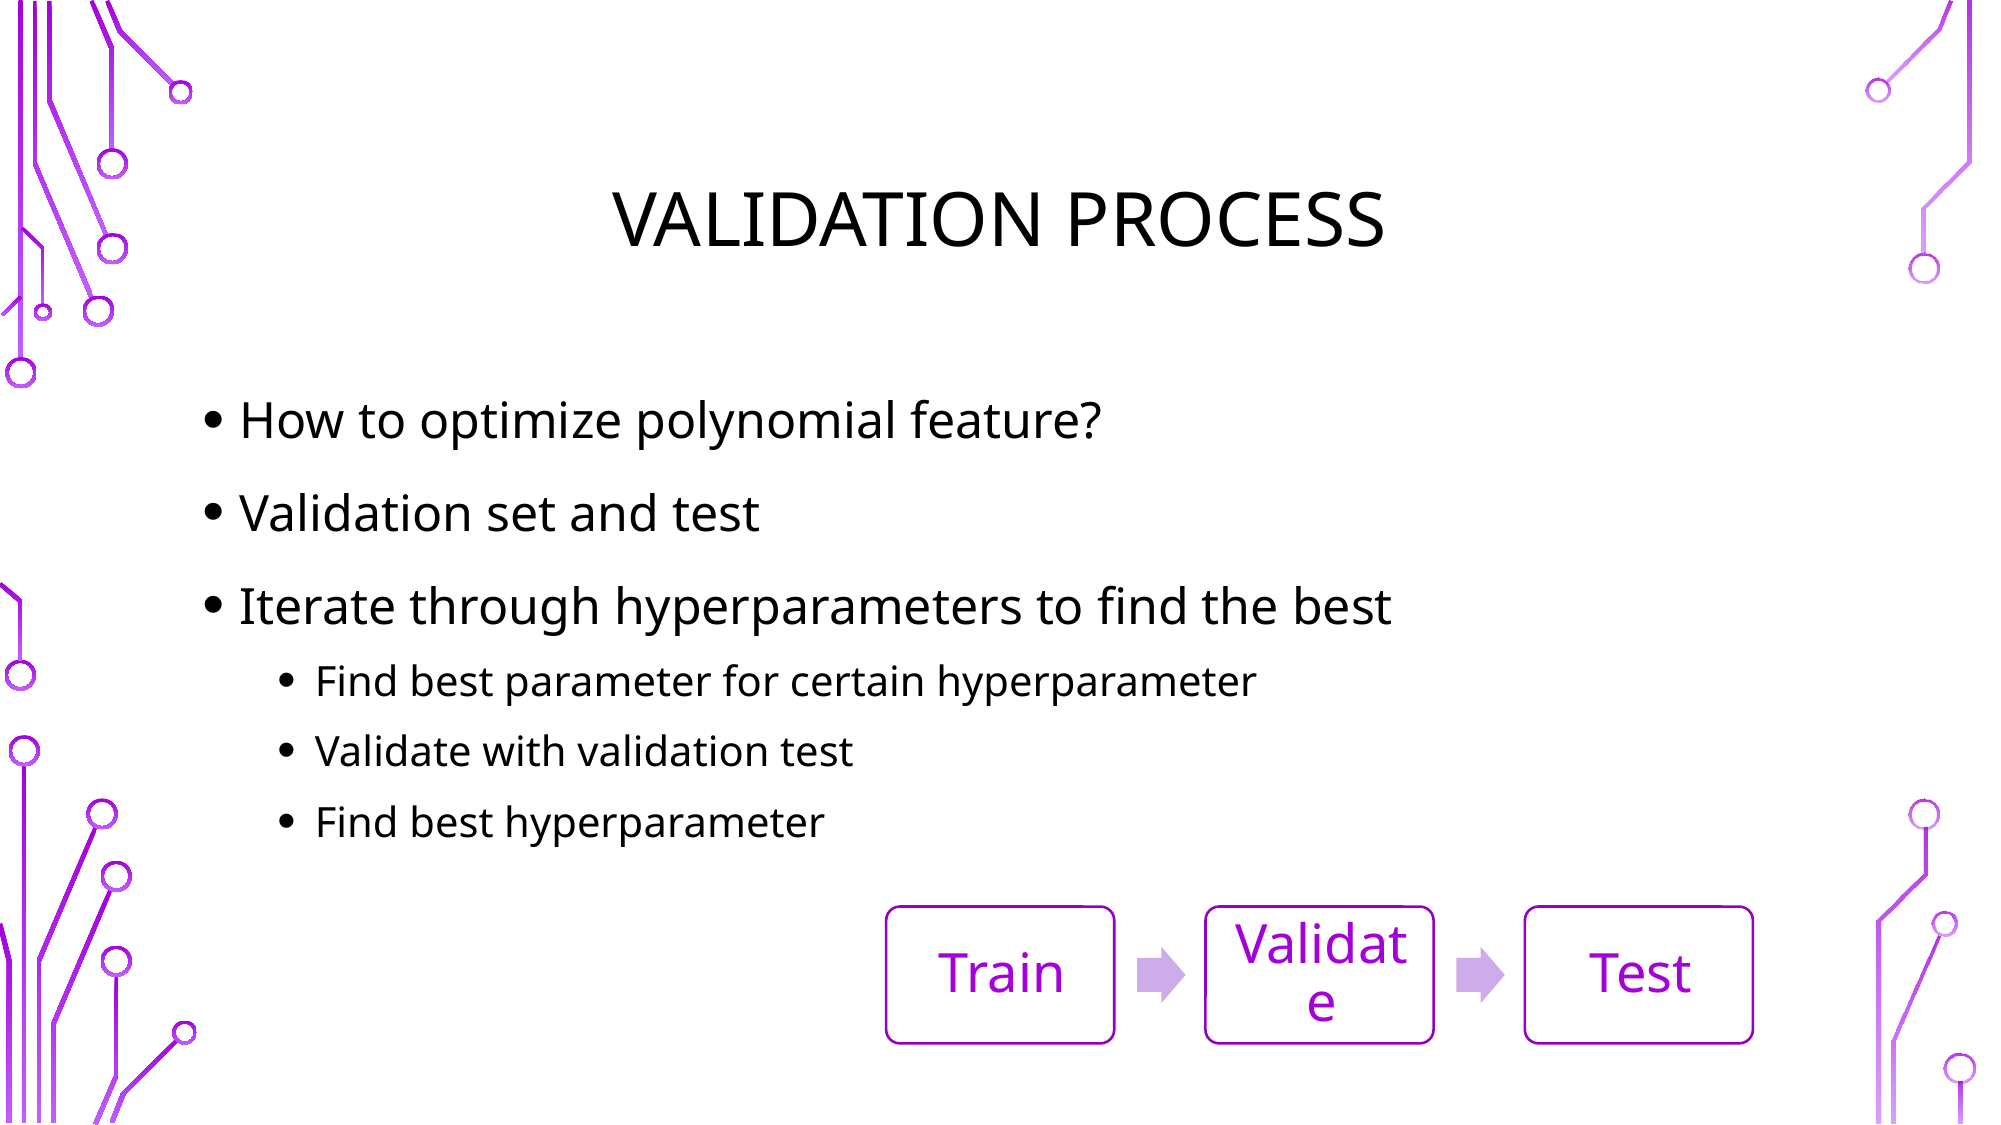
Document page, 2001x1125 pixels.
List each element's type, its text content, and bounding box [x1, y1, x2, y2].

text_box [885, 740, 1754, 1125]
list How to optimize polynomial feature? Validation set and test Iterate through hyperparameters to find the best Find best parameter for certain hyperparameter Validate with validation test Find best hyperparameter [187, 369, 1813, 950]
title Validation process [187, 101, 1813, 344]
